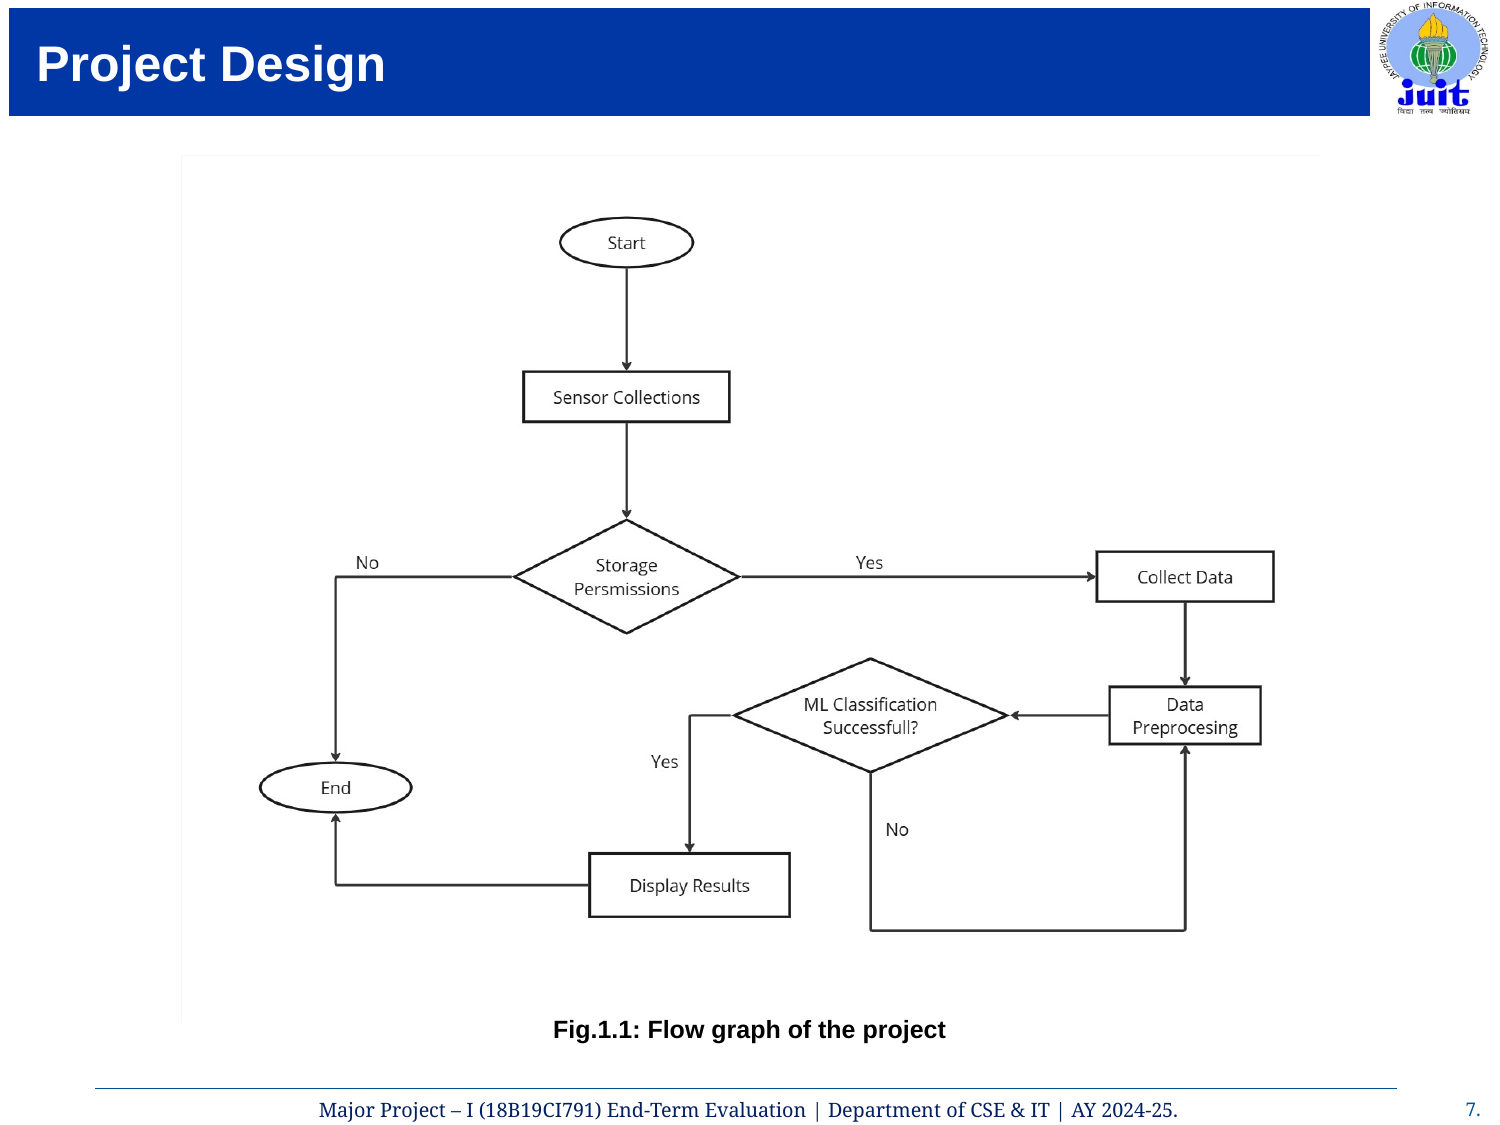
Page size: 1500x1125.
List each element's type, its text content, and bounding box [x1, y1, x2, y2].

picture [180, 155, 1320, 1023]
title Project Design [4, 2, 1375, 121]
text_box Fig.1.1: Flow graph of the project [373, 1031, 1126, 1052]
picture [1375, 2, 1500, 114]
